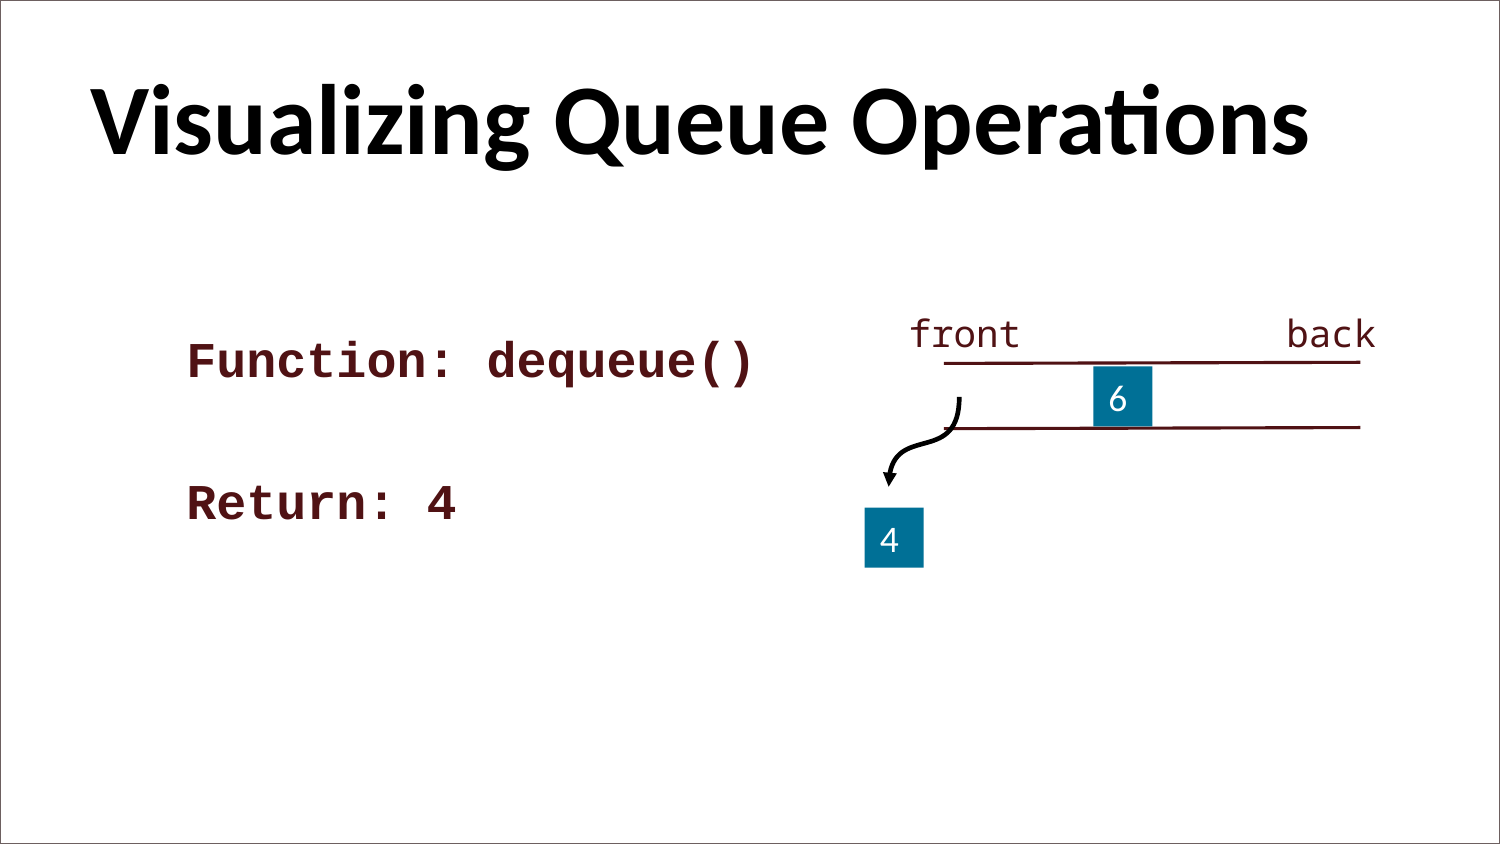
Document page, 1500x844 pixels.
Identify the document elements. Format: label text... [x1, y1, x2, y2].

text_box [888, 396, 960, 487]
text_box Visualizing Queue Operations [74, 46, 1425, 177]
text_box Function: dequeue() [171, 320, 805, 395]
text_box 6 [1093, 366, 1153, 427]
text_box back [1271, 303, 1426, 363]
text_box [0, 0, 1500, 844]
text_box 4 [864, 507, 924, 568]
text_box front [893, 303, 1048, 363]
text_box Return: 4 [171, 462, 701, 538]
